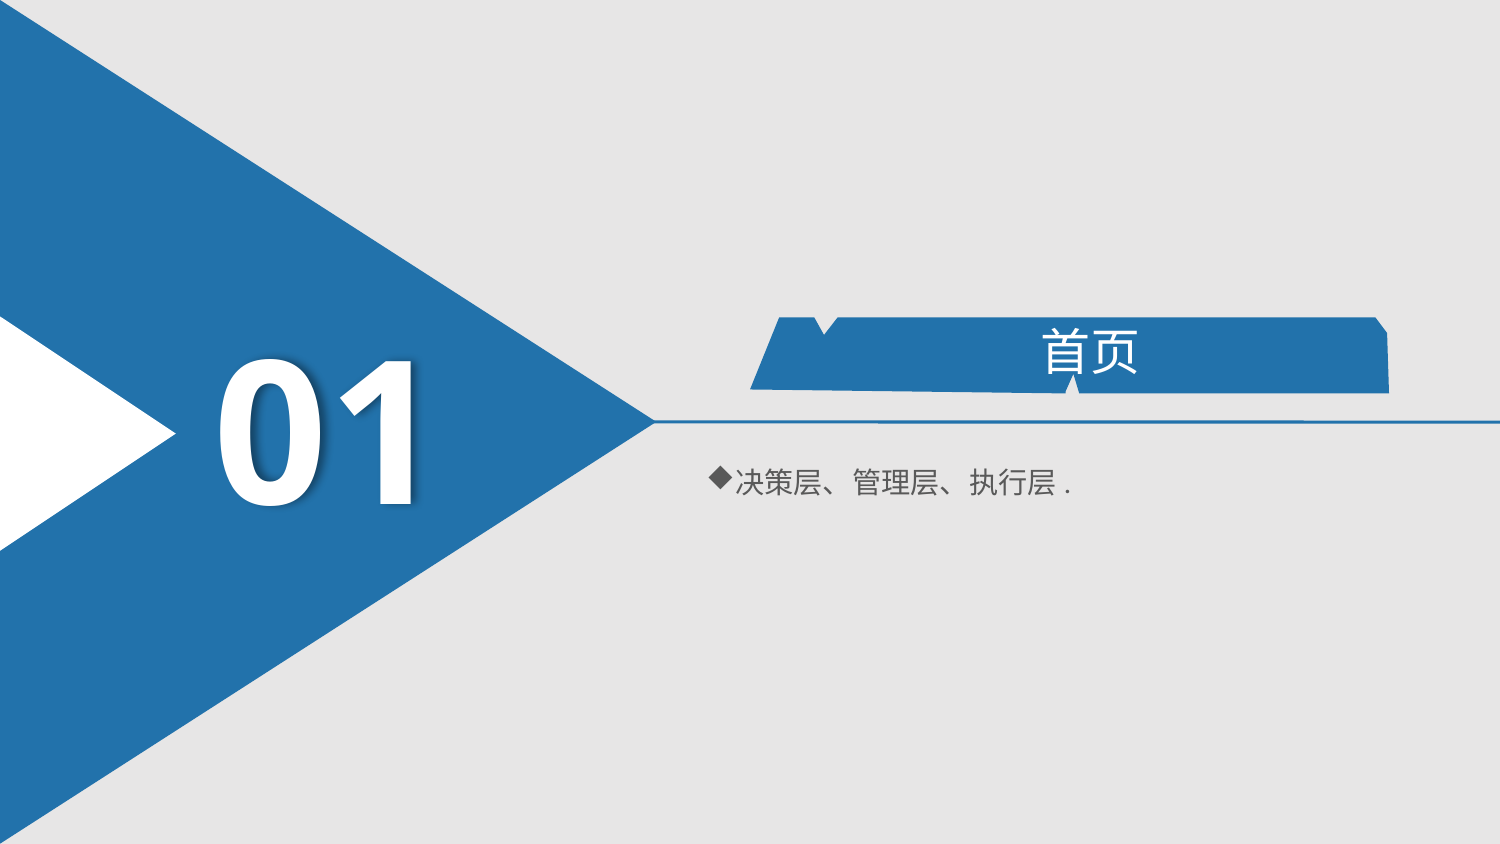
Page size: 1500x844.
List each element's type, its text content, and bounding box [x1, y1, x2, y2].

text_box 决策层、管理层、执行层. [691, 456, 1489, 542]
text_box [0, 315, 178, 553]
text_box [0, 0, 455, 844]
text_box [749, 313, 1413, 394]
text_box 01 [199, 297, 504, 553]
text_box [516, 330, 656, 514]
